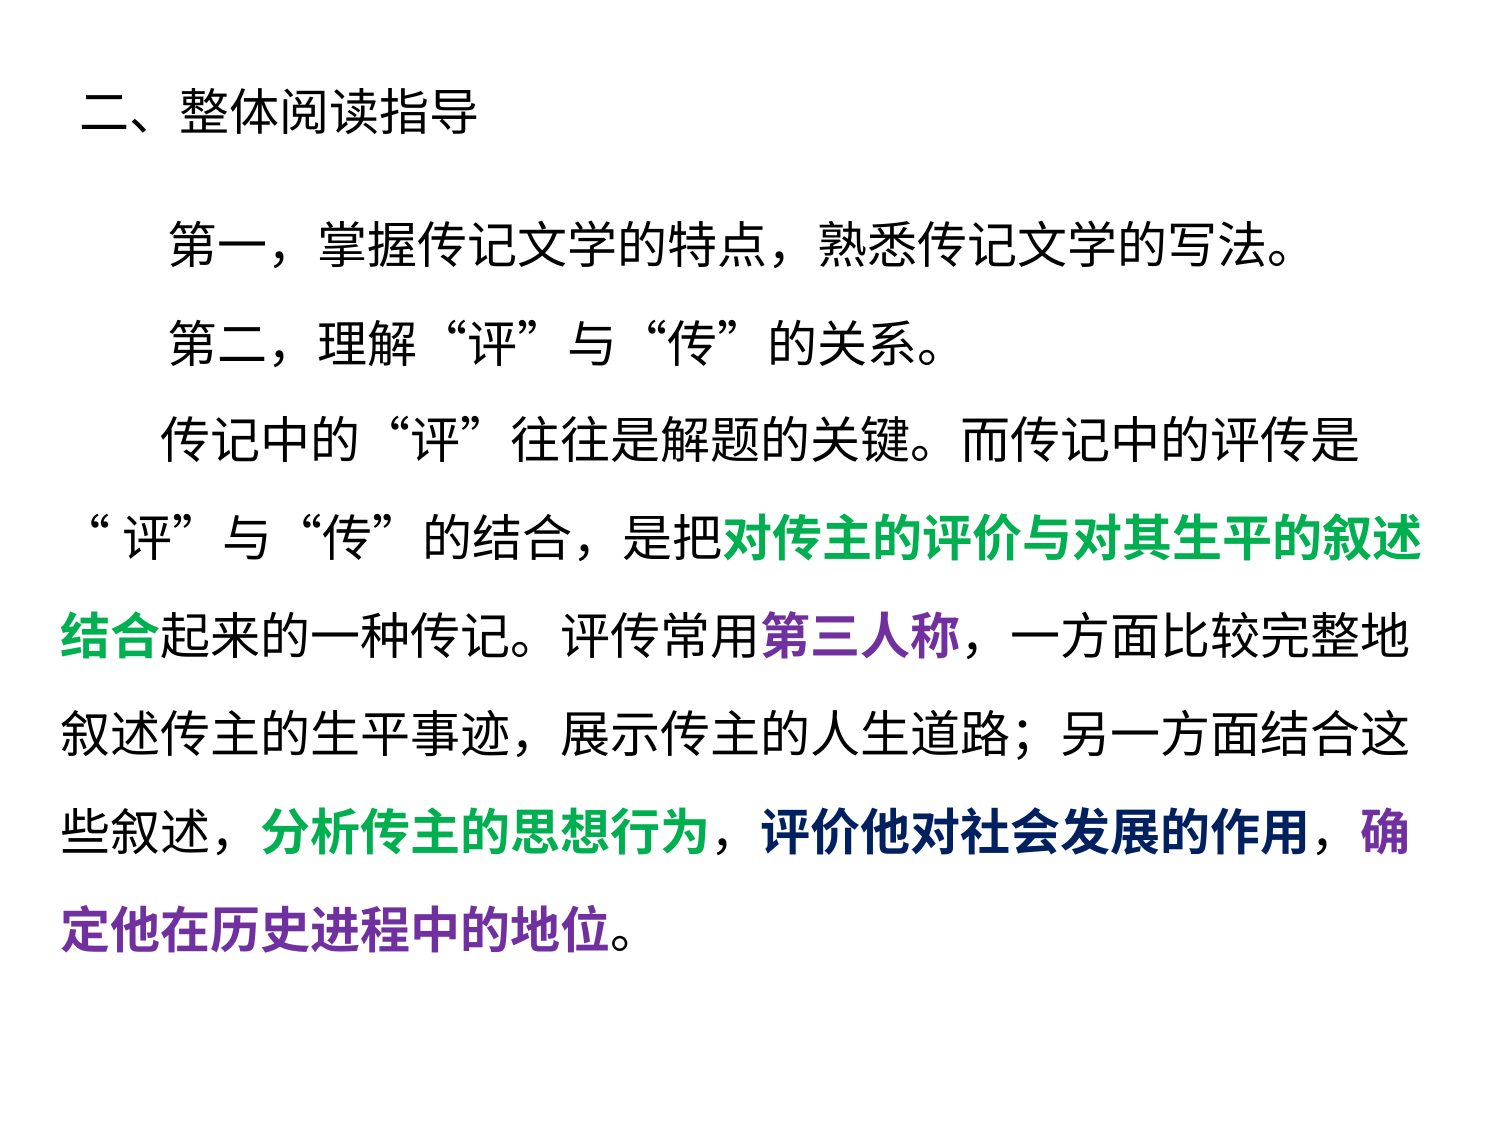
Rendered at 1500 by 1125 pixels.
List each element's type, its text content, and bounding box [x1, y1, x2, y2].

text_box 第一，掌握传记文学的特点，熟悉传记文学的写法。 第二，理解“评”与“传”的关系。 [167, 223, 1318, 373]
text_box 传记中的“评”往往是解题的关键。而传记中的评传是 “评”与“传”的结合，是把对传主的评价与对其生平的叙述 结合起来的一种传记。评传常用第三人称，一方面比较完整地 叙述传主的生平事迹，展示传主的人生道路；另一方面结合这 些叙述，分析传主的思想行为，评价他对社会发展的作用，确 定他在历史进程中的地位。 [60, 417, 1423, 960]
text_box 二、整体阅读指导 [79, 90, 480, 141]
